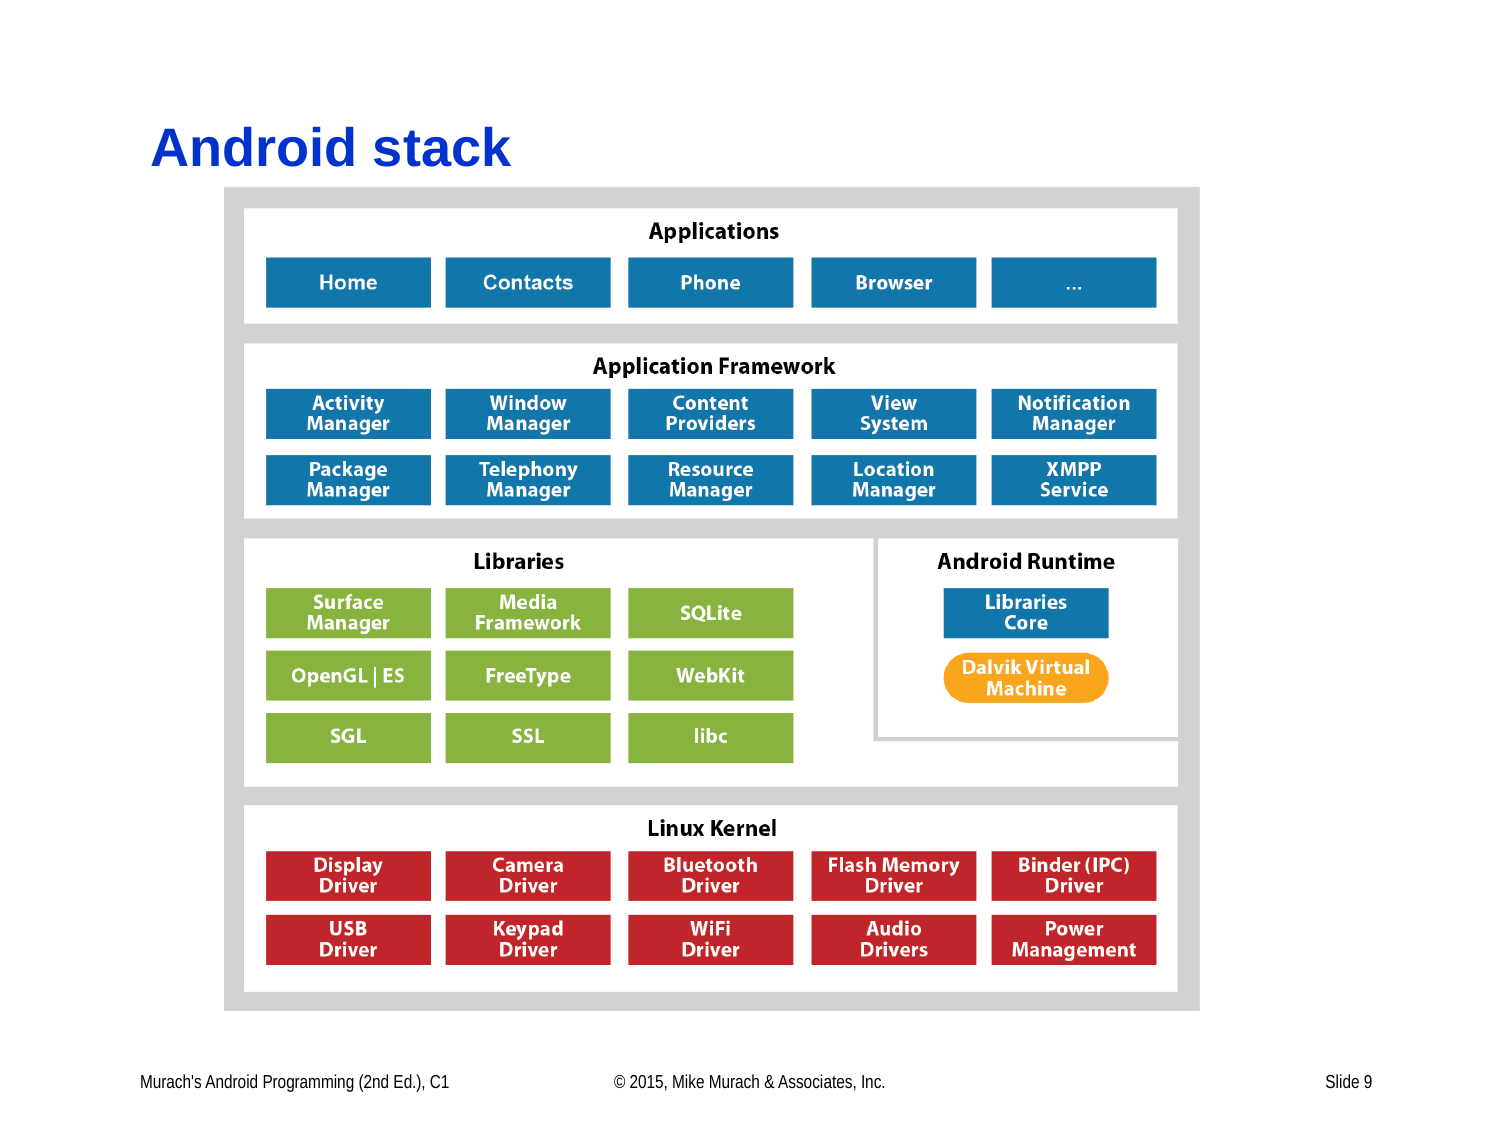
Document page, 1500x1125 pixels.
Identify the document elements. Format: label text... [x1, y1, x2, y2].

footer © 2015, Mike Murach & Associates, Inc. [474, 1025, 1025, 1100]
slide_number Slide 9 [1074, 1025, 1388, 1100]
slide_number Murach's Android Programming (2nd Ed.), C1 [125, 1025, 474, 1100]
title Android stack [150, 112, 1350, 179]
picture [224, 187, 1201, 1011]
